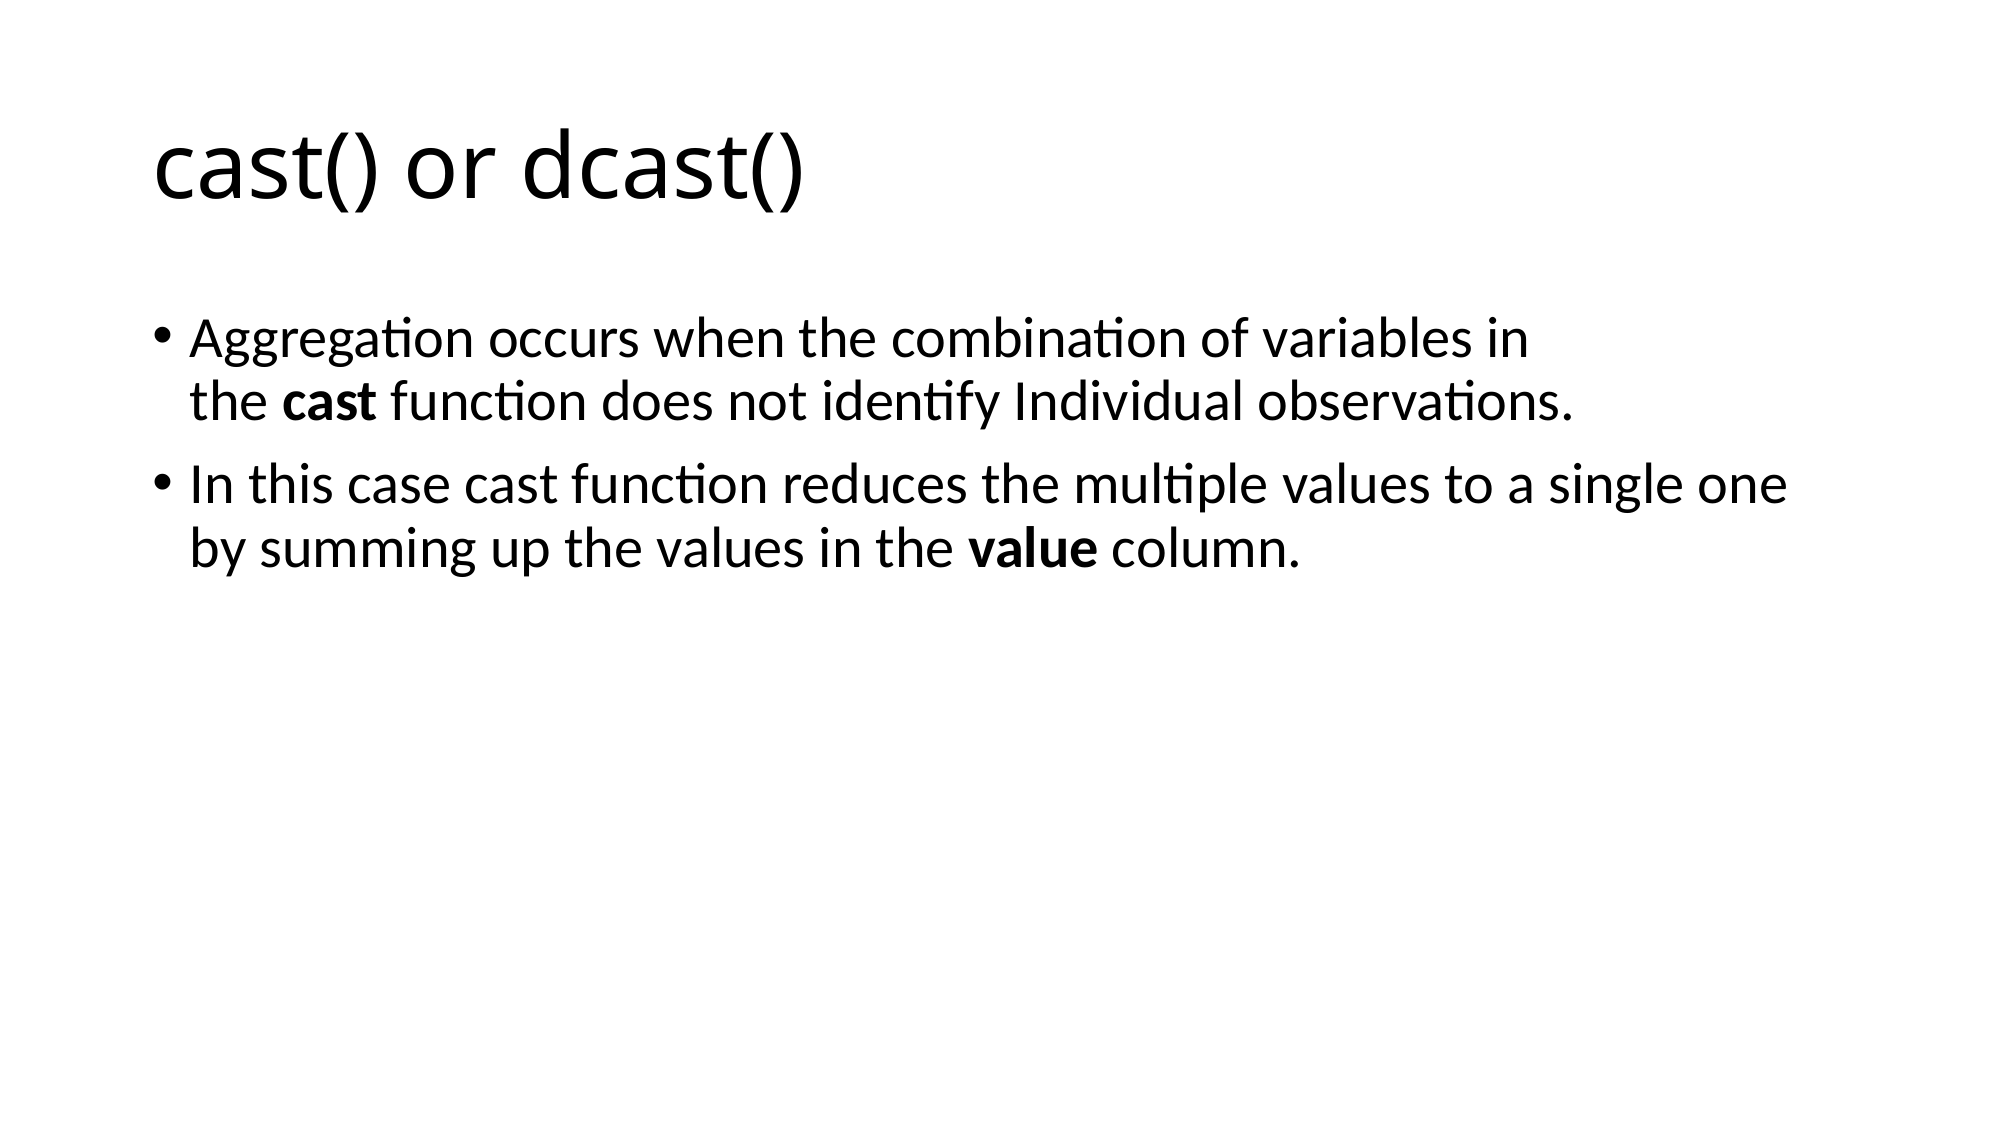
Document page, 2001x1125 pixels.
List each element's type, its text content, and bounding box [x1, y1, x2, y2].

title cast() or dcast() [137, 59, 1863, 278]
list Aggregation occurs when the combination of variables in the cast function does not identify Individual observations. In this case cast function reduces the multiple values to a single one by summing up the values in the value column. [137, 299, 1863, 1014]
